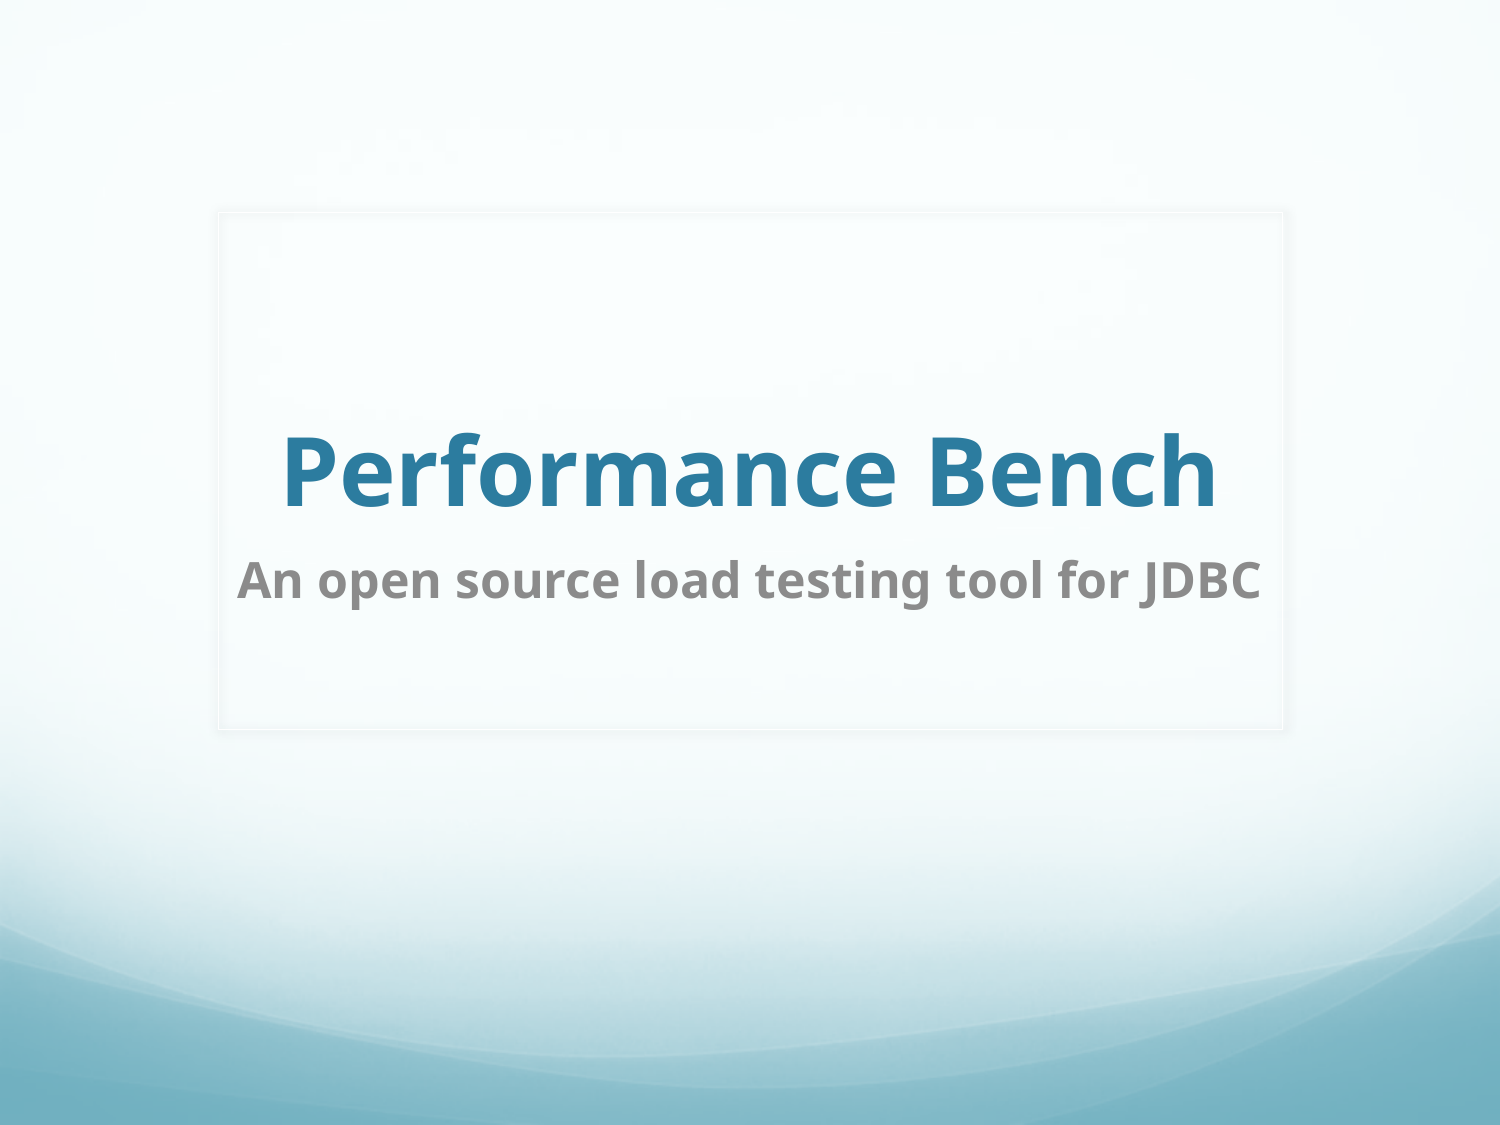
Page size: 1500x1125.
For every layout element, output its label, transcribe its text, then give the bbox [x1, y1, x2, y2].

subtitle An open source load testing tool for JDBC [217, 541, 1283, 692]
title Performance Bench [217, 249, 1283, 533]
